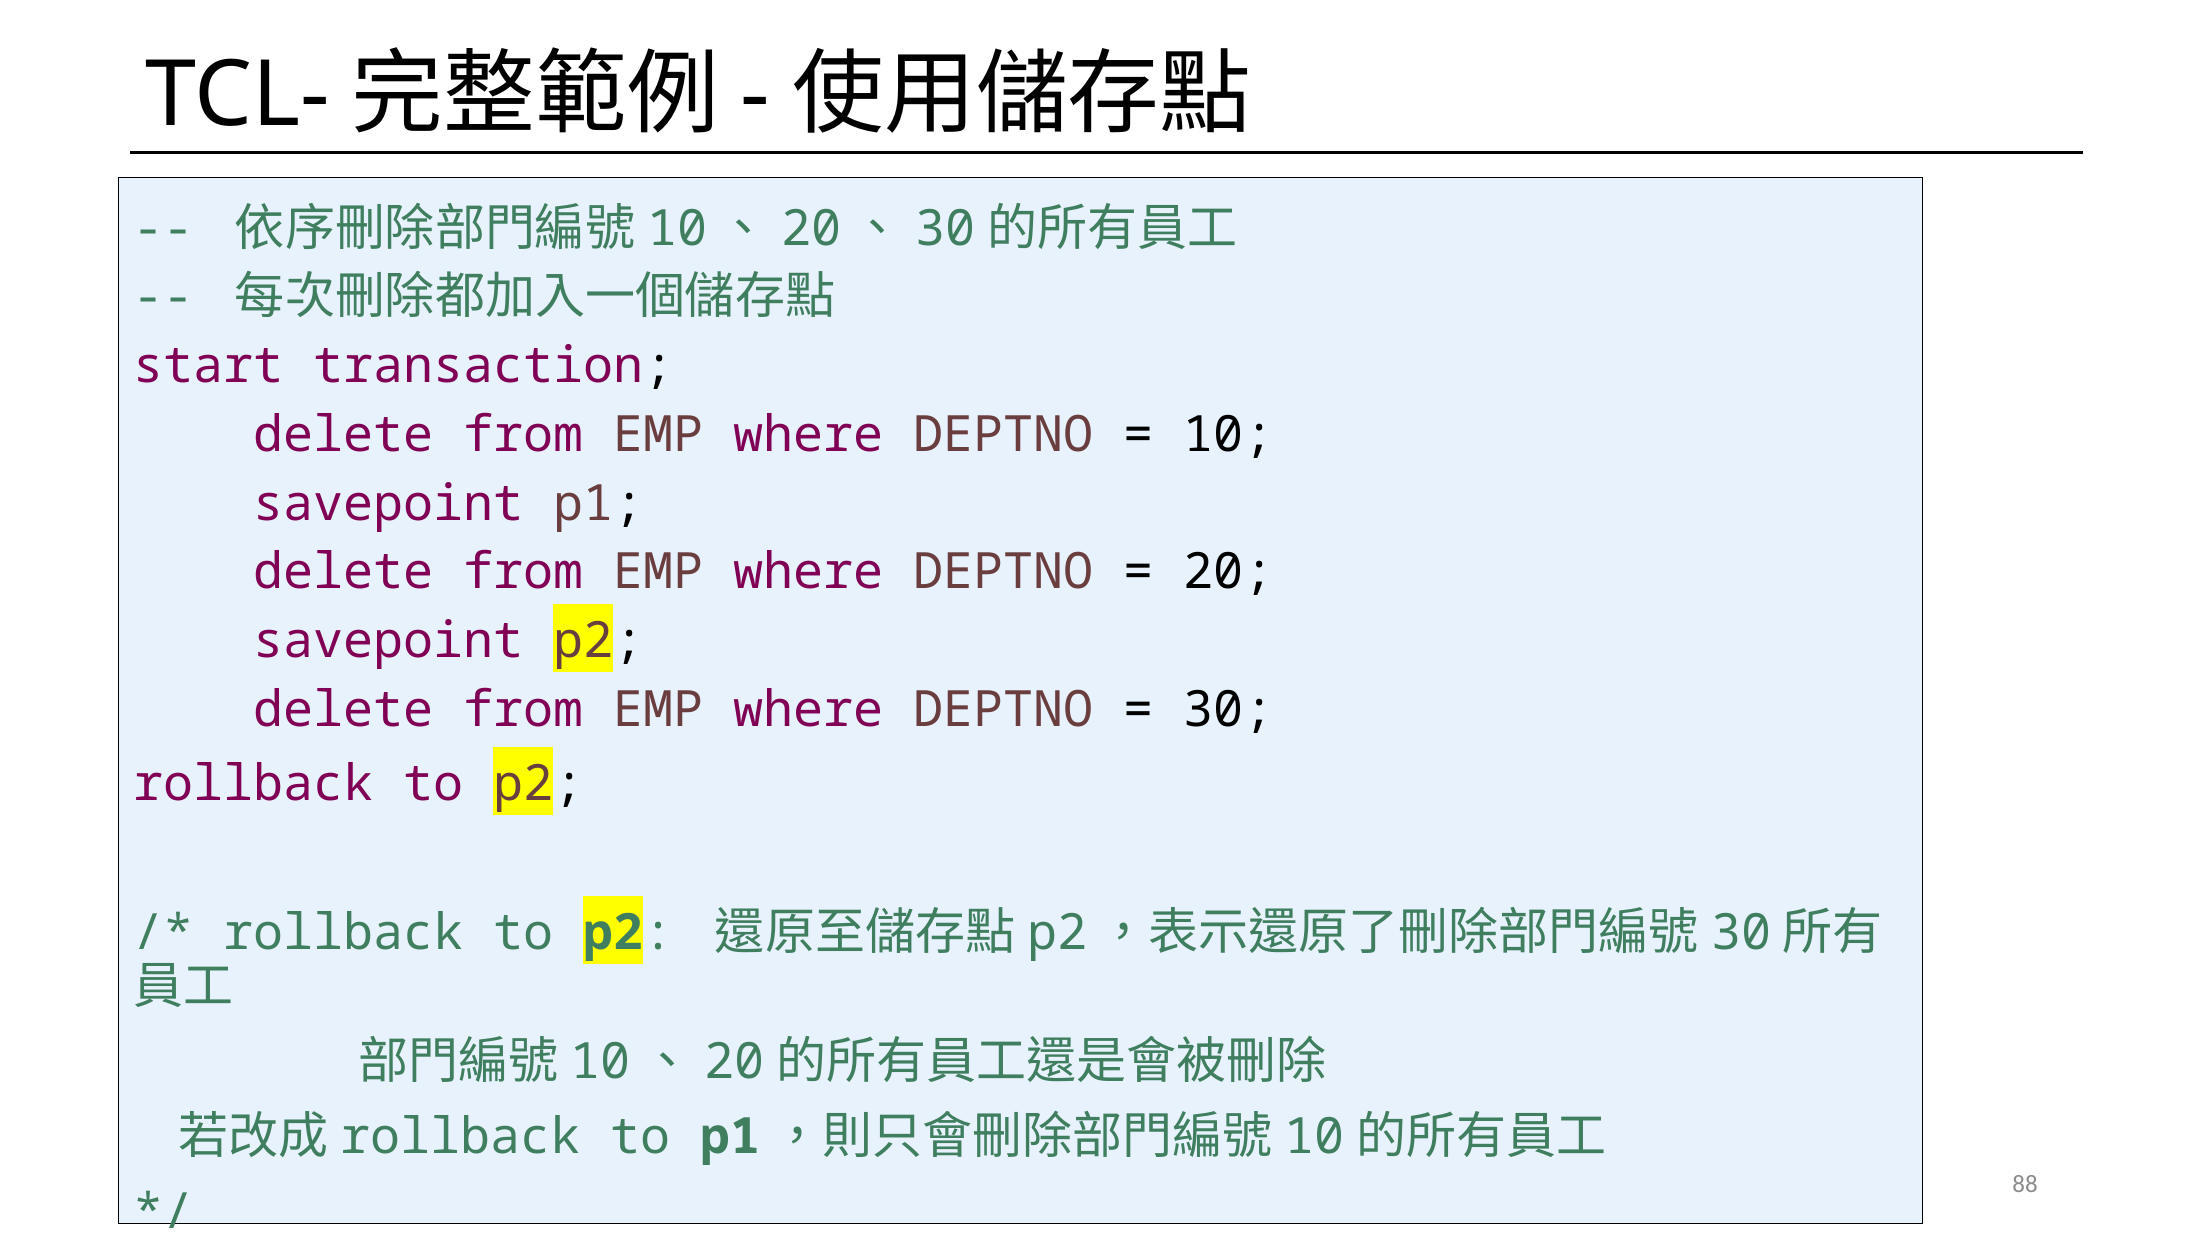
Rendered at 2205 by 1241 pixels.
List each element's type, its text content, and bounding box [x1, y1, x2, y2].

text_box -- 依序刪除部門編號10、20、30的所有員工 -- 每次刪除都加入一個儲存點 start transaction; delete from EMP where DEPTNO = 10; savepoint p1; delete from EMP where DEPTNO = 20; savepoint p2; delete from EMP where DEPTNO = 30; rollback to p2; /* rollback to p2: 還原至儲存點p2，表示還原了刪除部門編號30所有員工 部門編號10、20的所有員工還是會被刪除 若改成rollback to p1，則只會刪除部門編號10的所有員工 */ [118, 177, 1923, 1224]
slide_number 88 [1557, 1149, 2054, 1216]
title TCL-完整範例-使用儲存點 [130, 3, 2084, 166]
